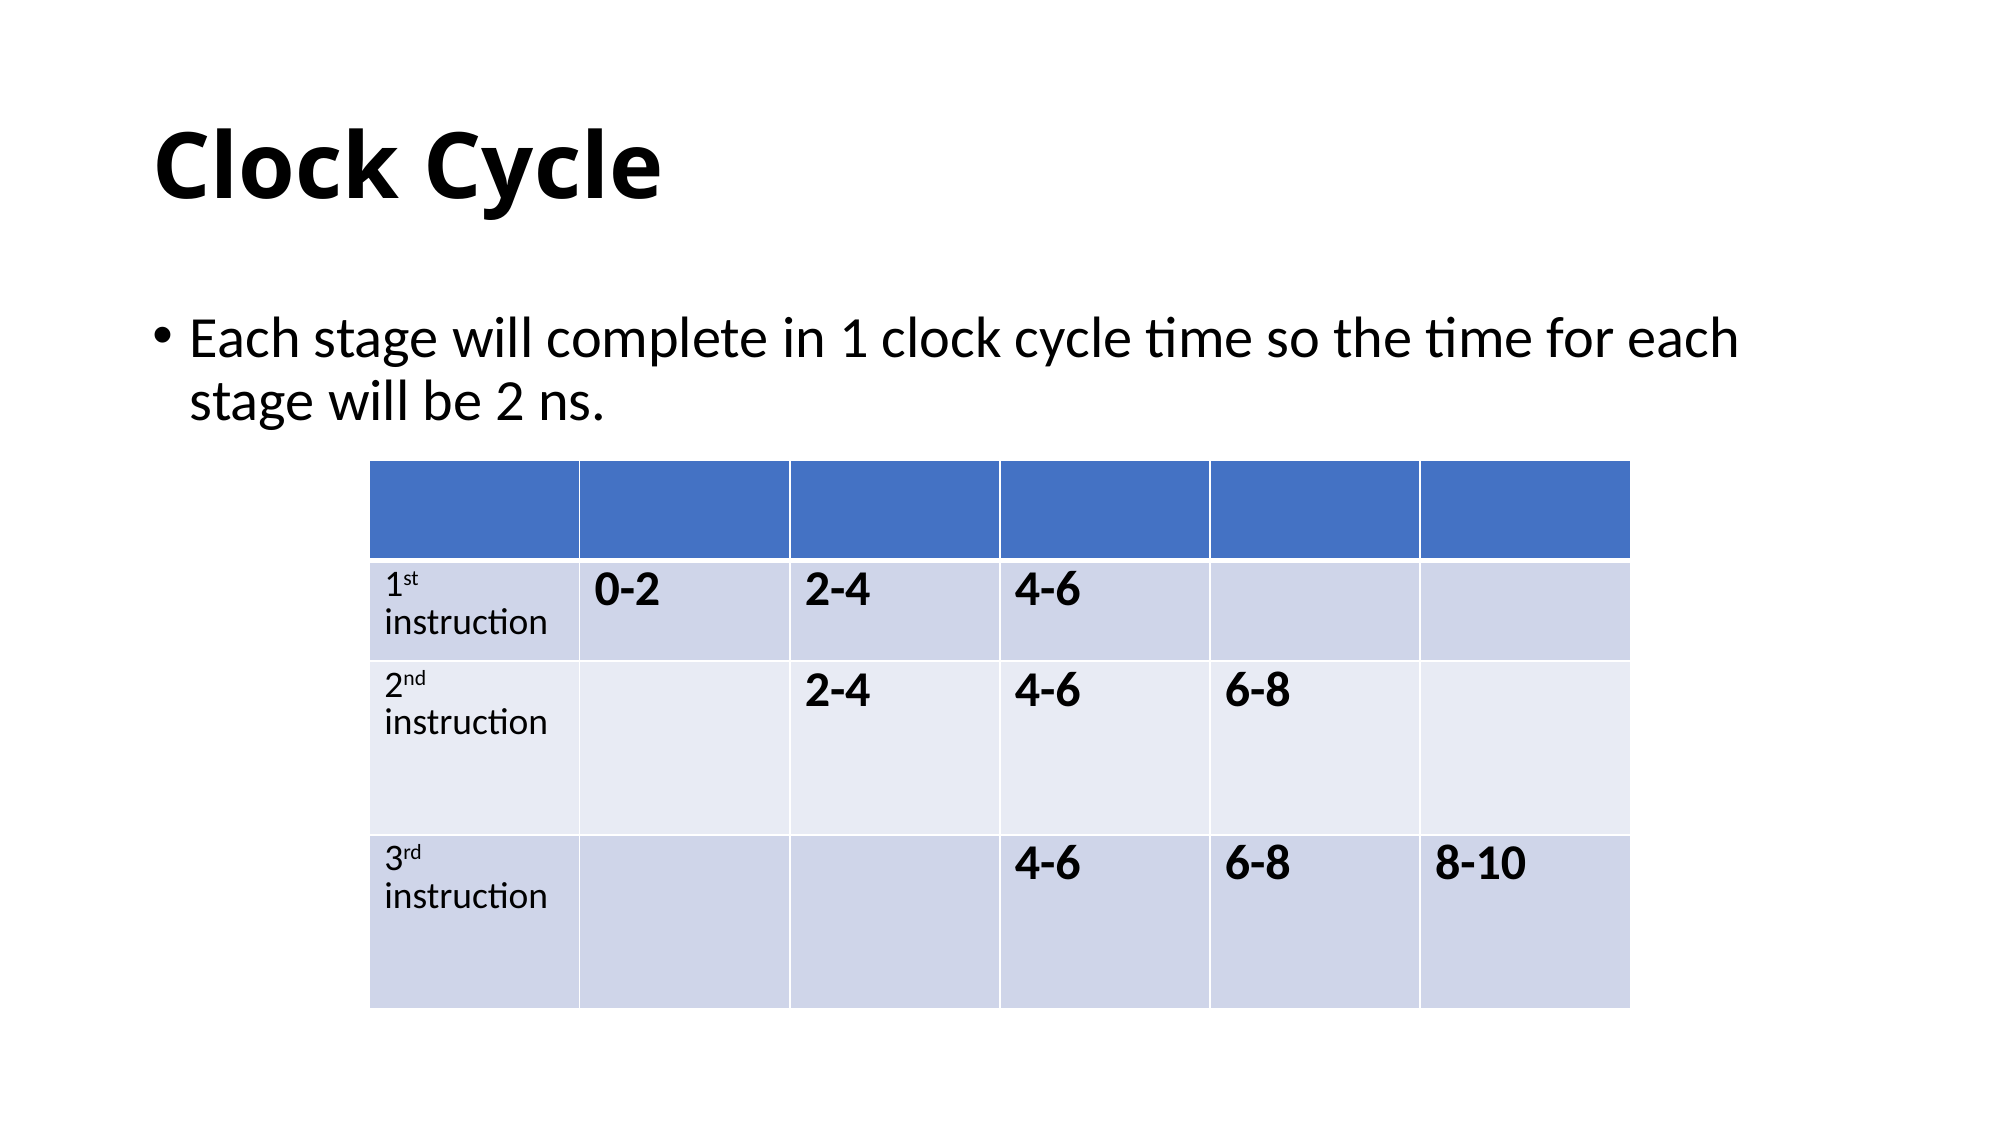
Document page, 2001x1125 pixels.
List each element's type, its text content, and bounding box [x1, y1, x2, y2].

table_header [580, 461, 789, 558]
table_cell 6-8 [1211, 662, 1419, 834]
table_cell 4-6 [1001, 563, 1209, 660]
table_cell [791, 836, 999, 1008]
table_cell 4-6 [1001, 662, 1209, 834]
table_cell [1211, 563, 1419, 660]
table_cell 4-6 [1001, 836, 1209, 1008]
title Clock Cycle [137, 59, 1863, 278]
table_header [370, 461, 579, 558]
table_cell 3rd instruction [370, 836, 579, 1008]
list Each stage will complete in 1 clock cycle time so the time for each stage will be 2 ns. [137, 299, 1863, 1014]
table_header [1211, 461, 1419, 558]
table_cell [580, 836, 789, 1008]
table_cell 2-4 [791, 662, 999, 834]
table_header [791, 461, 999, 558]
table_cell 2-4 [791, 563, 999, 660]
table_cell 1st instruction [370, 563, 579, 660]
table_cell [580, 662, 789, 834]
table_cell [1421, 662, 1630, 834]
table_cell 0-2 [580, 563, 789, 660]
table_cell 6-8 [1211, 836, 1419, 1008]
table_cell 2nd instruction [370, 662, 579, 834]
table_cell 8-10 [1421, 836, 1630, 1008]
table_header [1001, 461, 1209, 558]
table_header [1421, 461, 1630, 558]
table_cell [1421, 563, 1630, 660]
